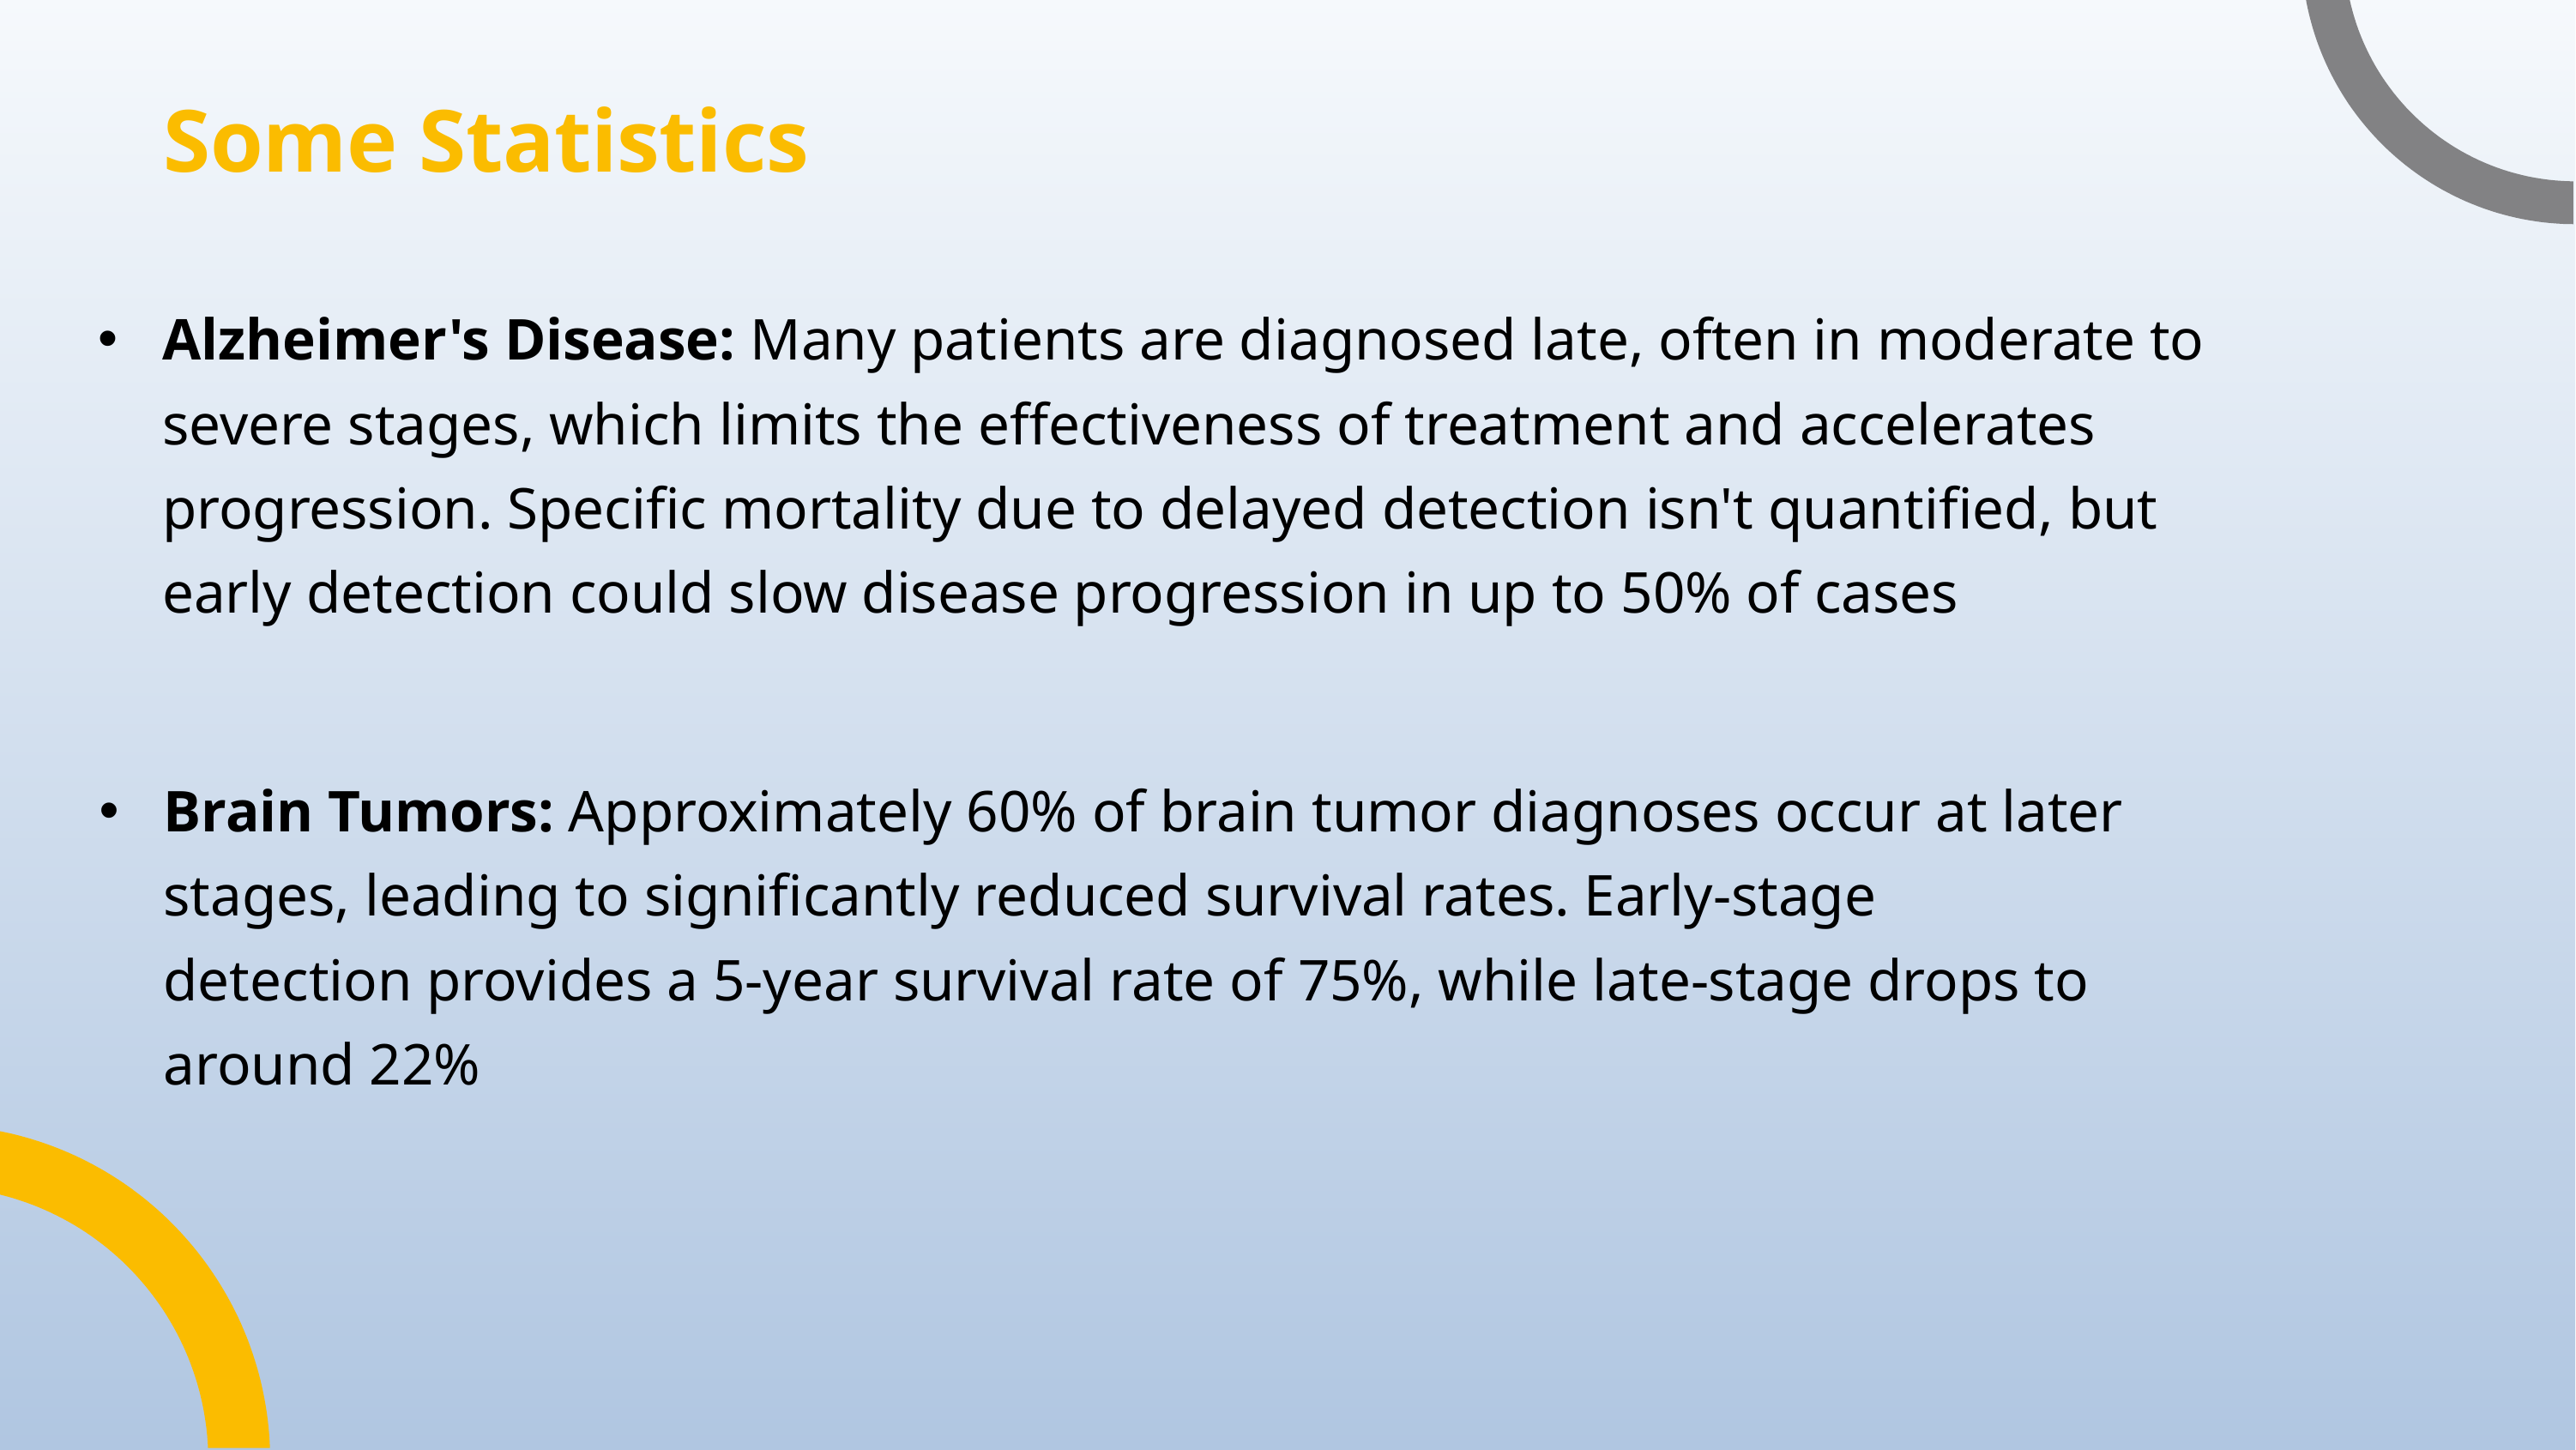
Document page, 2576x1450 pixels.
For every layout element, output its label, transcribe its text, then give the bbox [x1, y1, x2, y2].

text_box [2306, 0, 2573, 225]
title Some Statistics [161, 113, 1080, 285]
text_box Brain Tumors: Approximately 60% of brain tumor diagnoses occur at later stages, leading to significantly reduced survival rates. Early-stage detection provides a 5-year survival rate of 75%, while late-stage drops to around 22% [97, 757, 2133, 1041]
text_box [0, 1131, 270, 1448]
text_box Alzheimer's Disease: Many patients are diagnosed late, often in moderate to severe stages, which limits the effectiveness of treatment and accelerates progression. Specific mortality due to delayed detection isn't quantified, but early detection could slow disease progression in up to 50% of cases [96, 285, 2249, 569]
